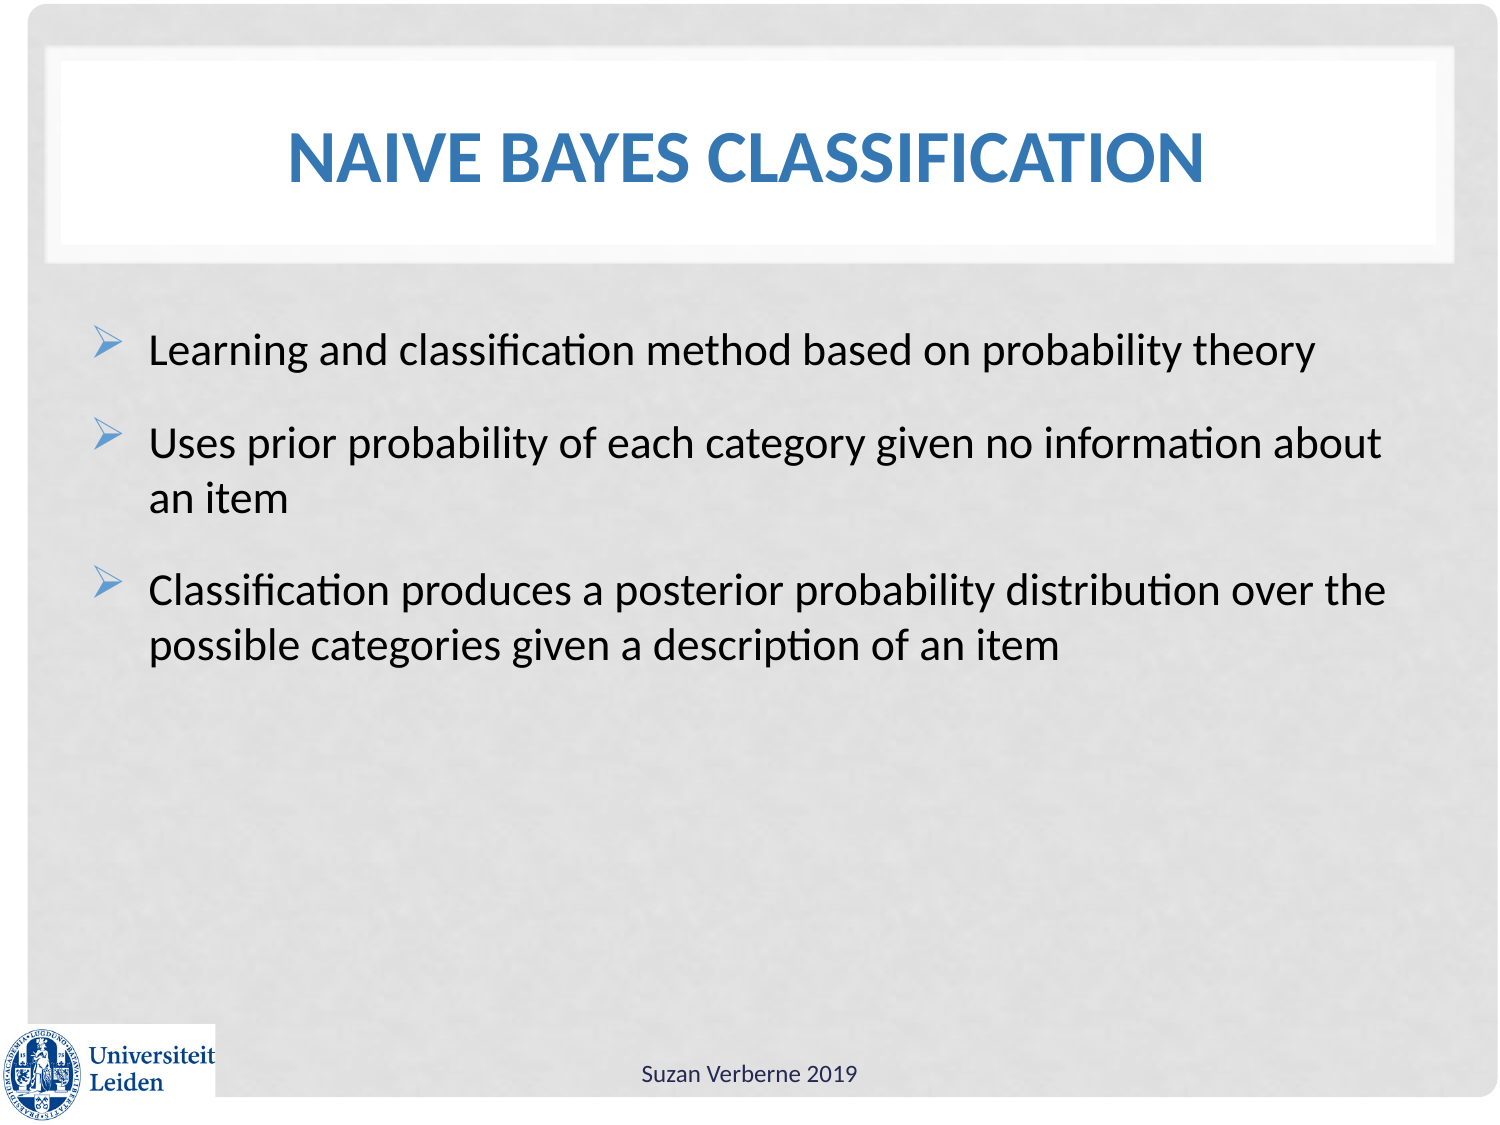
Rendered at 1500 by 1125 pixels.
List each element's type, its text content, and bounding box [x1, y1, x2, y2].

picture [0, 1024, 216, 1125]
title Naive Bayes Classification [69, 66, 1425, 238]
list Learning and classification method based on probability theory Uses prior probability of each category given no information about an item Classification produces a posterior probability distribution over the possible categories given a description of an item [75, 312, 1425, 1005]
footer Suzan Verberne 2019 [512, 1042, 988, 1103]
